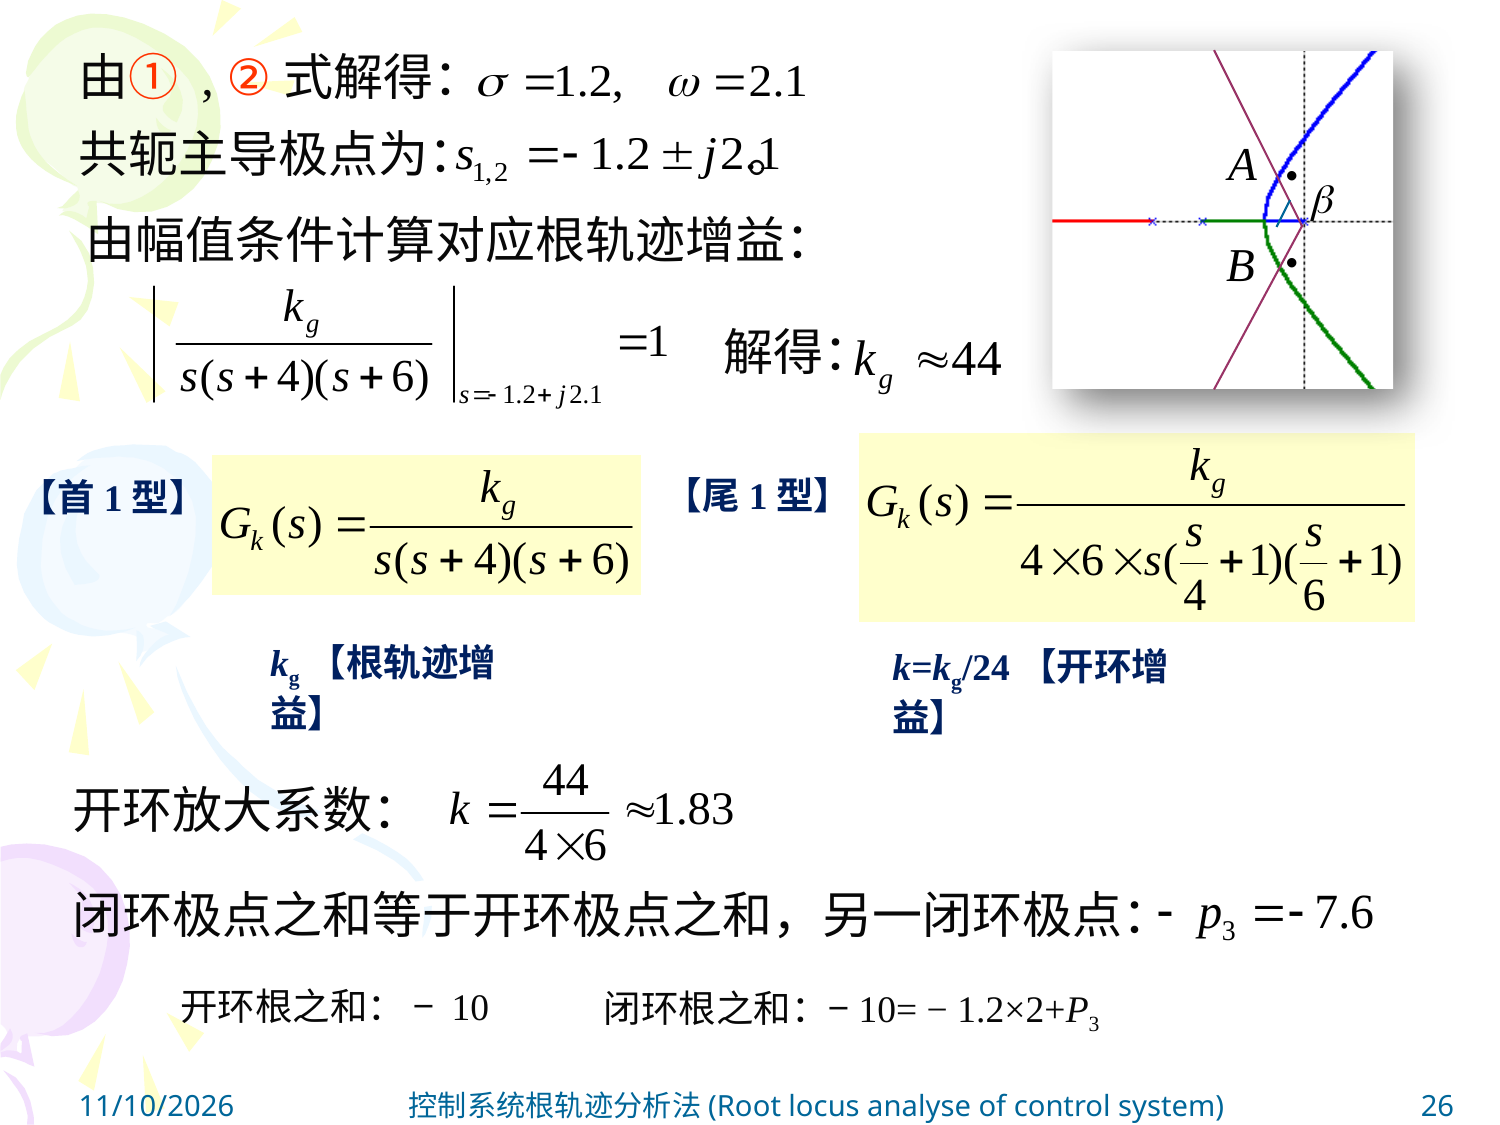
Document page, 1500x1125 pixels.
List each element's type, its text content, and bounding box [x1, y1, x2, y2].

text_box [649, 433, 1416, 622]
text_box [70, 200, 1346, 421]
text_box 开环根之和： − 10 [165, 975, 535, 1035]
text_box kg【根轨迹增益】 [255, 631, 556, 743]
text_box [4, 454, 642, 596]
text_box 闭环根之和：−10= − 1.2×2+P3 [589, 977, 1167, 1044]
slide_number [63, 1079, 256, 1125]
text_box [1052, 50, 1394, 389]
footer 控制系统根轨迹分析法(Root locus analyse of control system) [270, 1079, 1340, 1125]
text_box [63, 115, 859, 198]
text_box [62, 37, 812, 114]
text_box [57, 875, 1424, 954]
text_box k=kg/24【开环增益】 [877, 635, 1243, 746]
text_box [57, 749, 743, 872]
slide_number 26 [1340, 1079, 1470, 1125]
